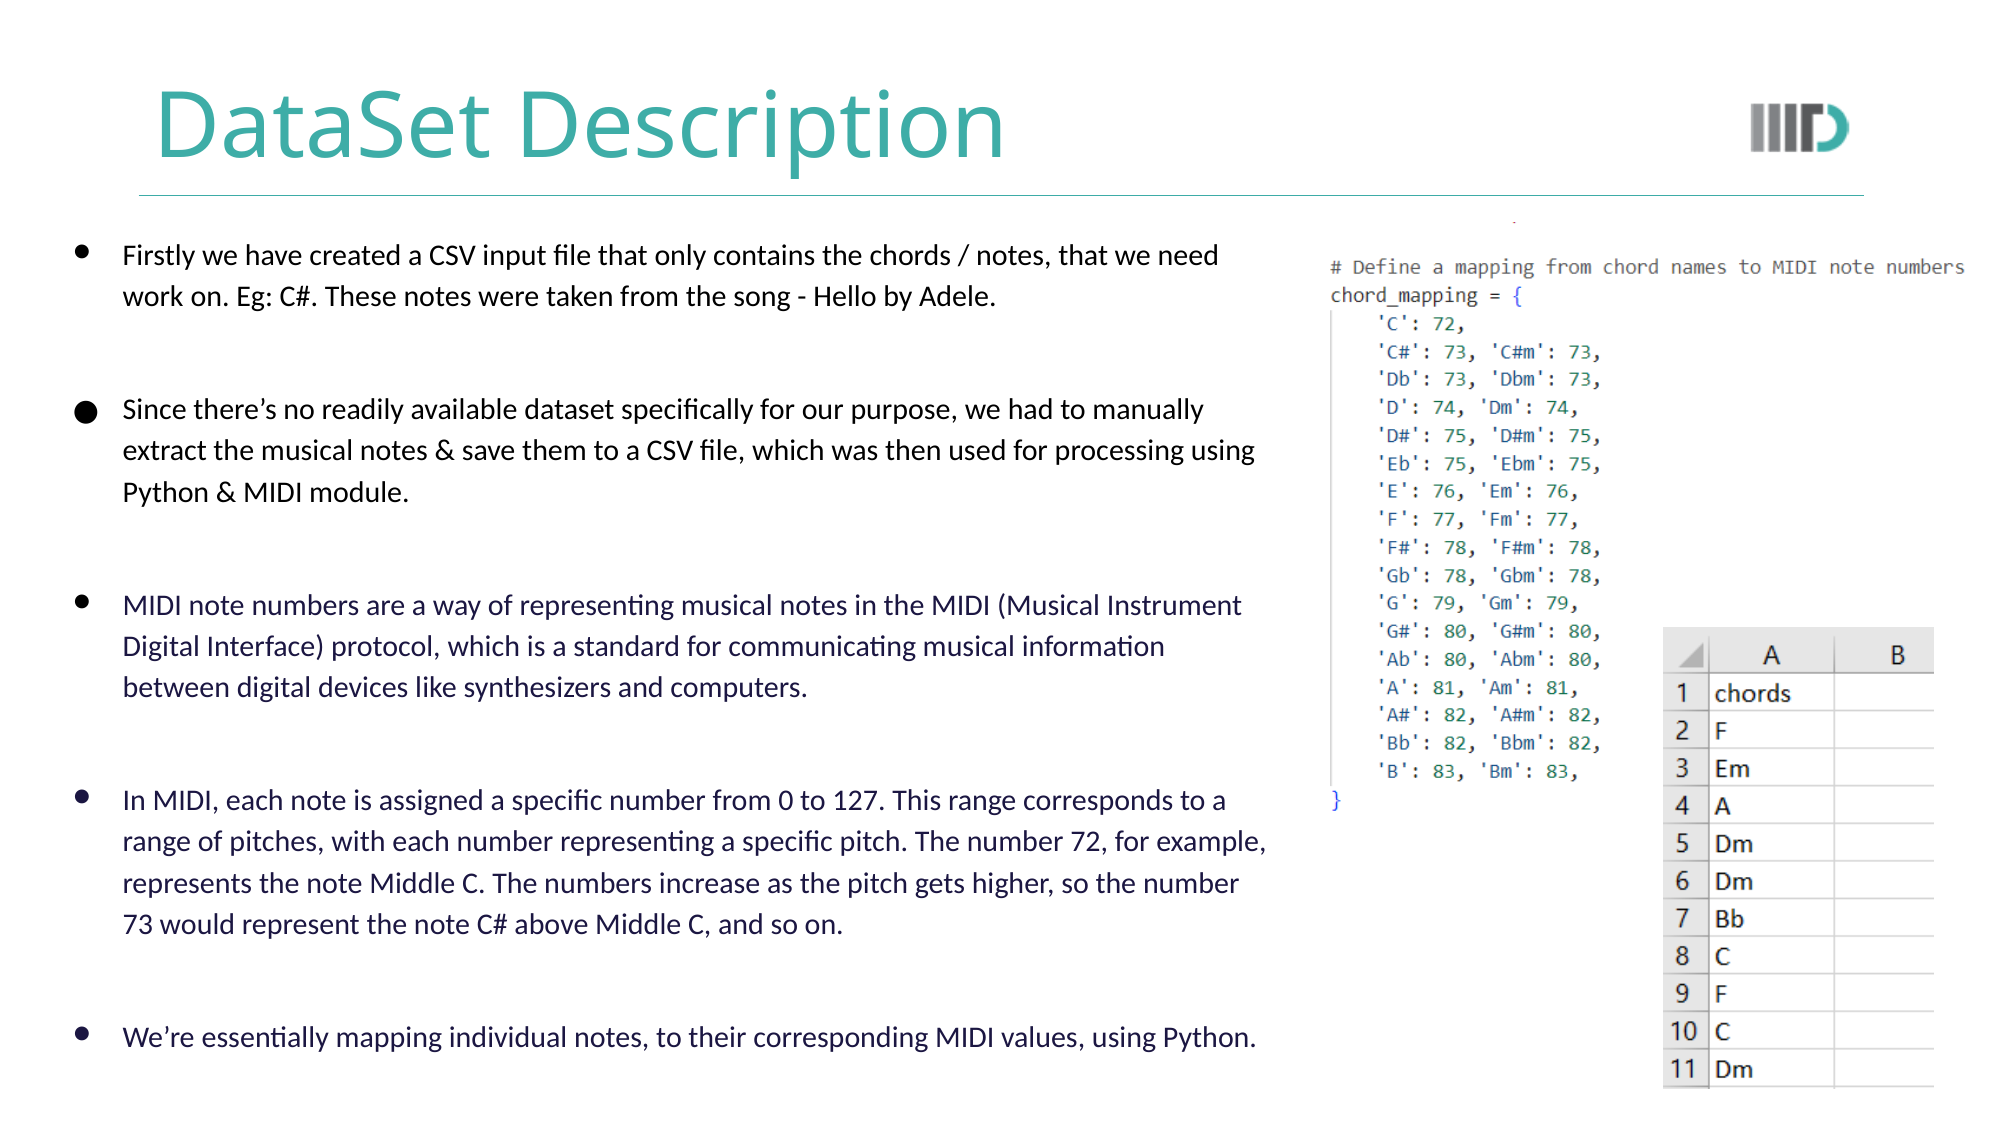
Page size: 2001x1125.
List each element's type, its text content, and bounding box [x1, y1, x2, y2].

picture [1288, 221, 1969, 1089]
title DataSet Description [138, 60, 1689, 196]
picture [1732, 91, 1864, 165]
list Firstly we have created a CSV input file that only contains the chords / notes, that we need work on. Eg: C#. These notes were taken from the song - Hello by Adele. Since there’s no readily available dataset specifically for our purpose, we had to manually extract the musical notes & save them to a CSV file, which was then used for processing using Python & MIDI module. MIDI note numbers are a way of representing musical notes in the MIDI (Musical Instrument Digital Interface) protocol, which is a standard for communicating musical information between digital devices like synthesizers and computers. In MIDI, each note is assigned a specific number from 0 to 127. This range corresponds to a range of pitches, with each number representing a specific pitch. The number 72, for example, represents the note Middle C. The numbers increase as the pitch gets higher, so the number 73 would represent the note C# above Middle C, and so on. We’re essentially mapping individual notes, to their corresponding MIDI values, using Python. [38, 222, 1290, 1089]
